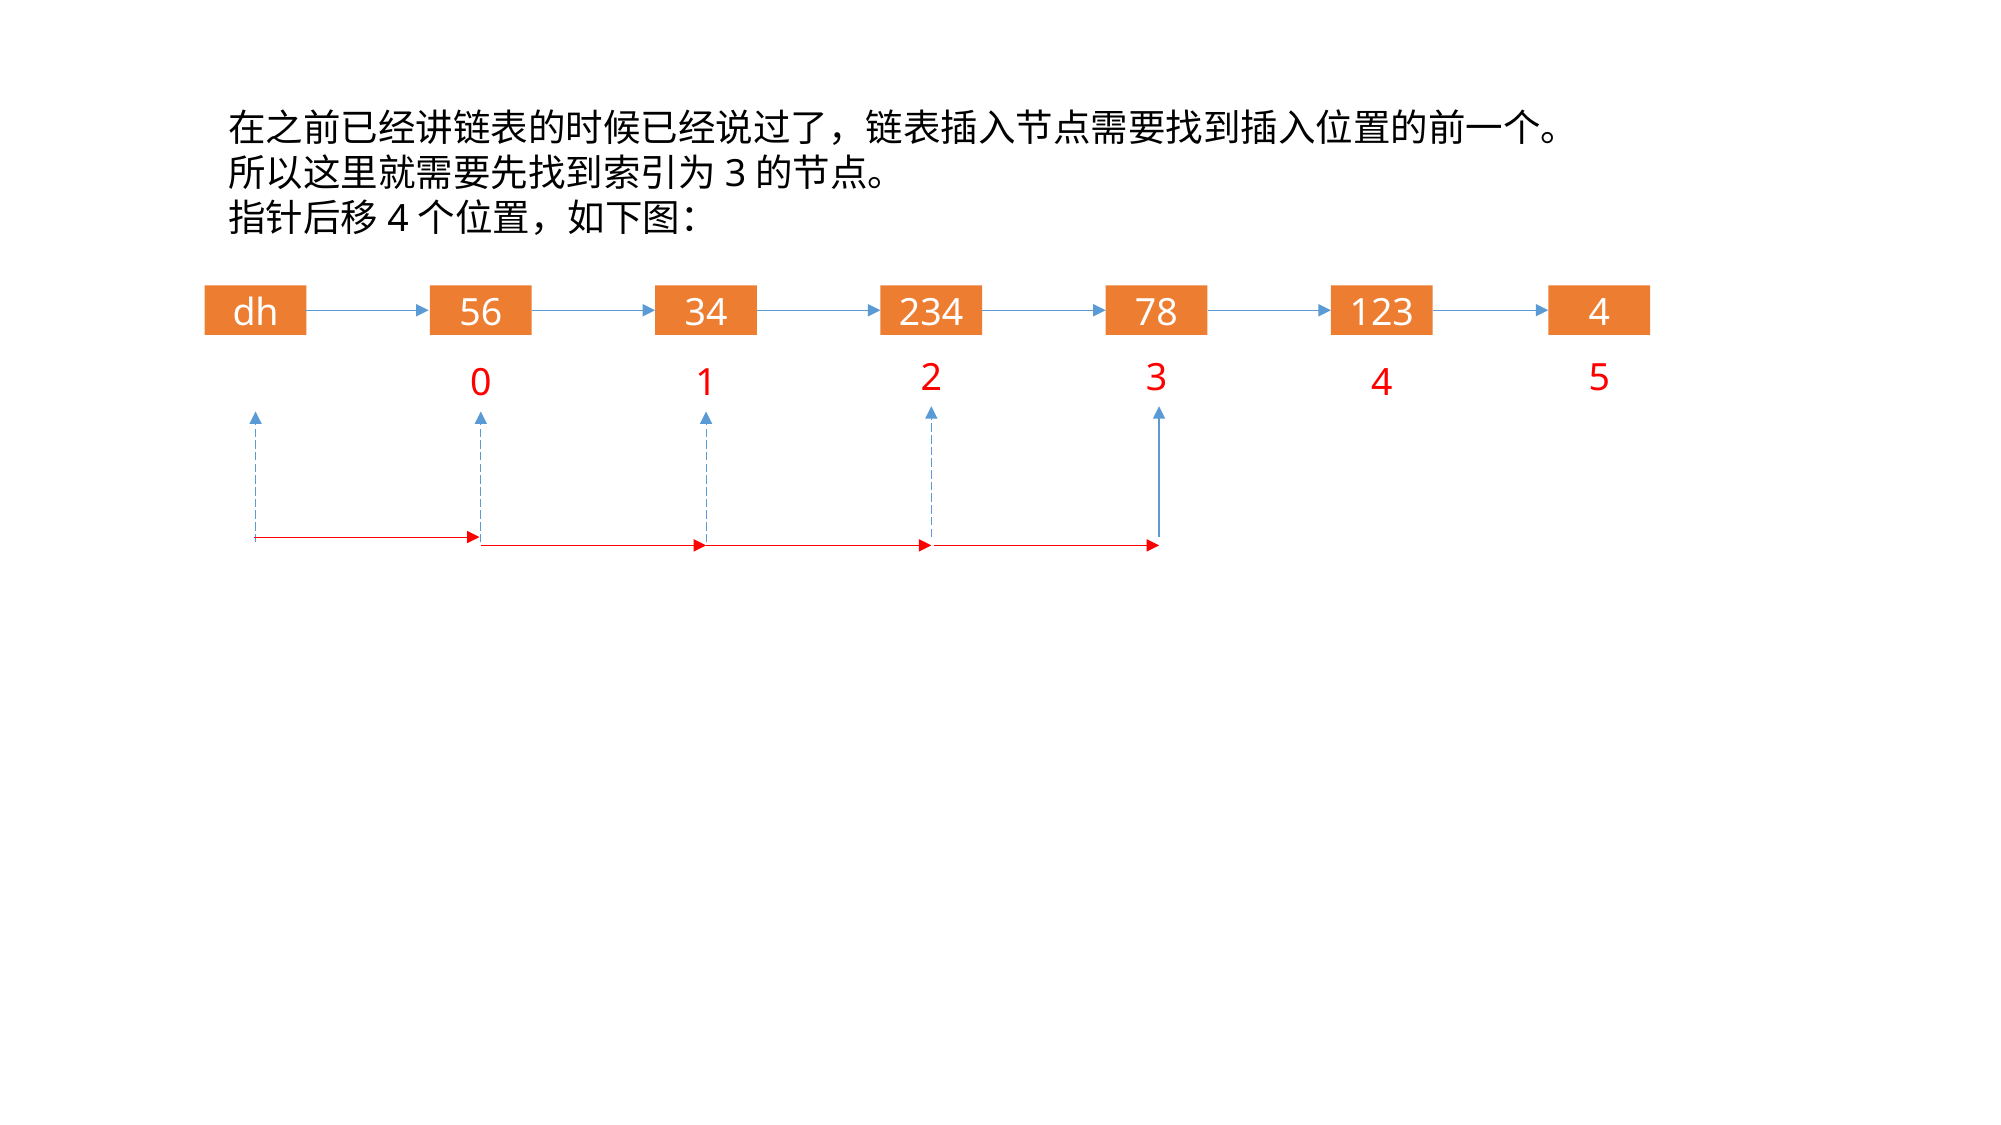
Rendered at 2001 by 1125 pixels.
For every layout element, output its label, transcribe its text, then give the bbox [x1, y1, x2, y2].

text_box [204, 285, 1651, 546]
text_box 在之前已经讲链表的时候已经说过了，链表插入节点需要找到插入位置的前一个。 所以这里就需要先找到索引为3的节点。 指针后移4个位置，如下图： [213, 96, 1594, 246]
